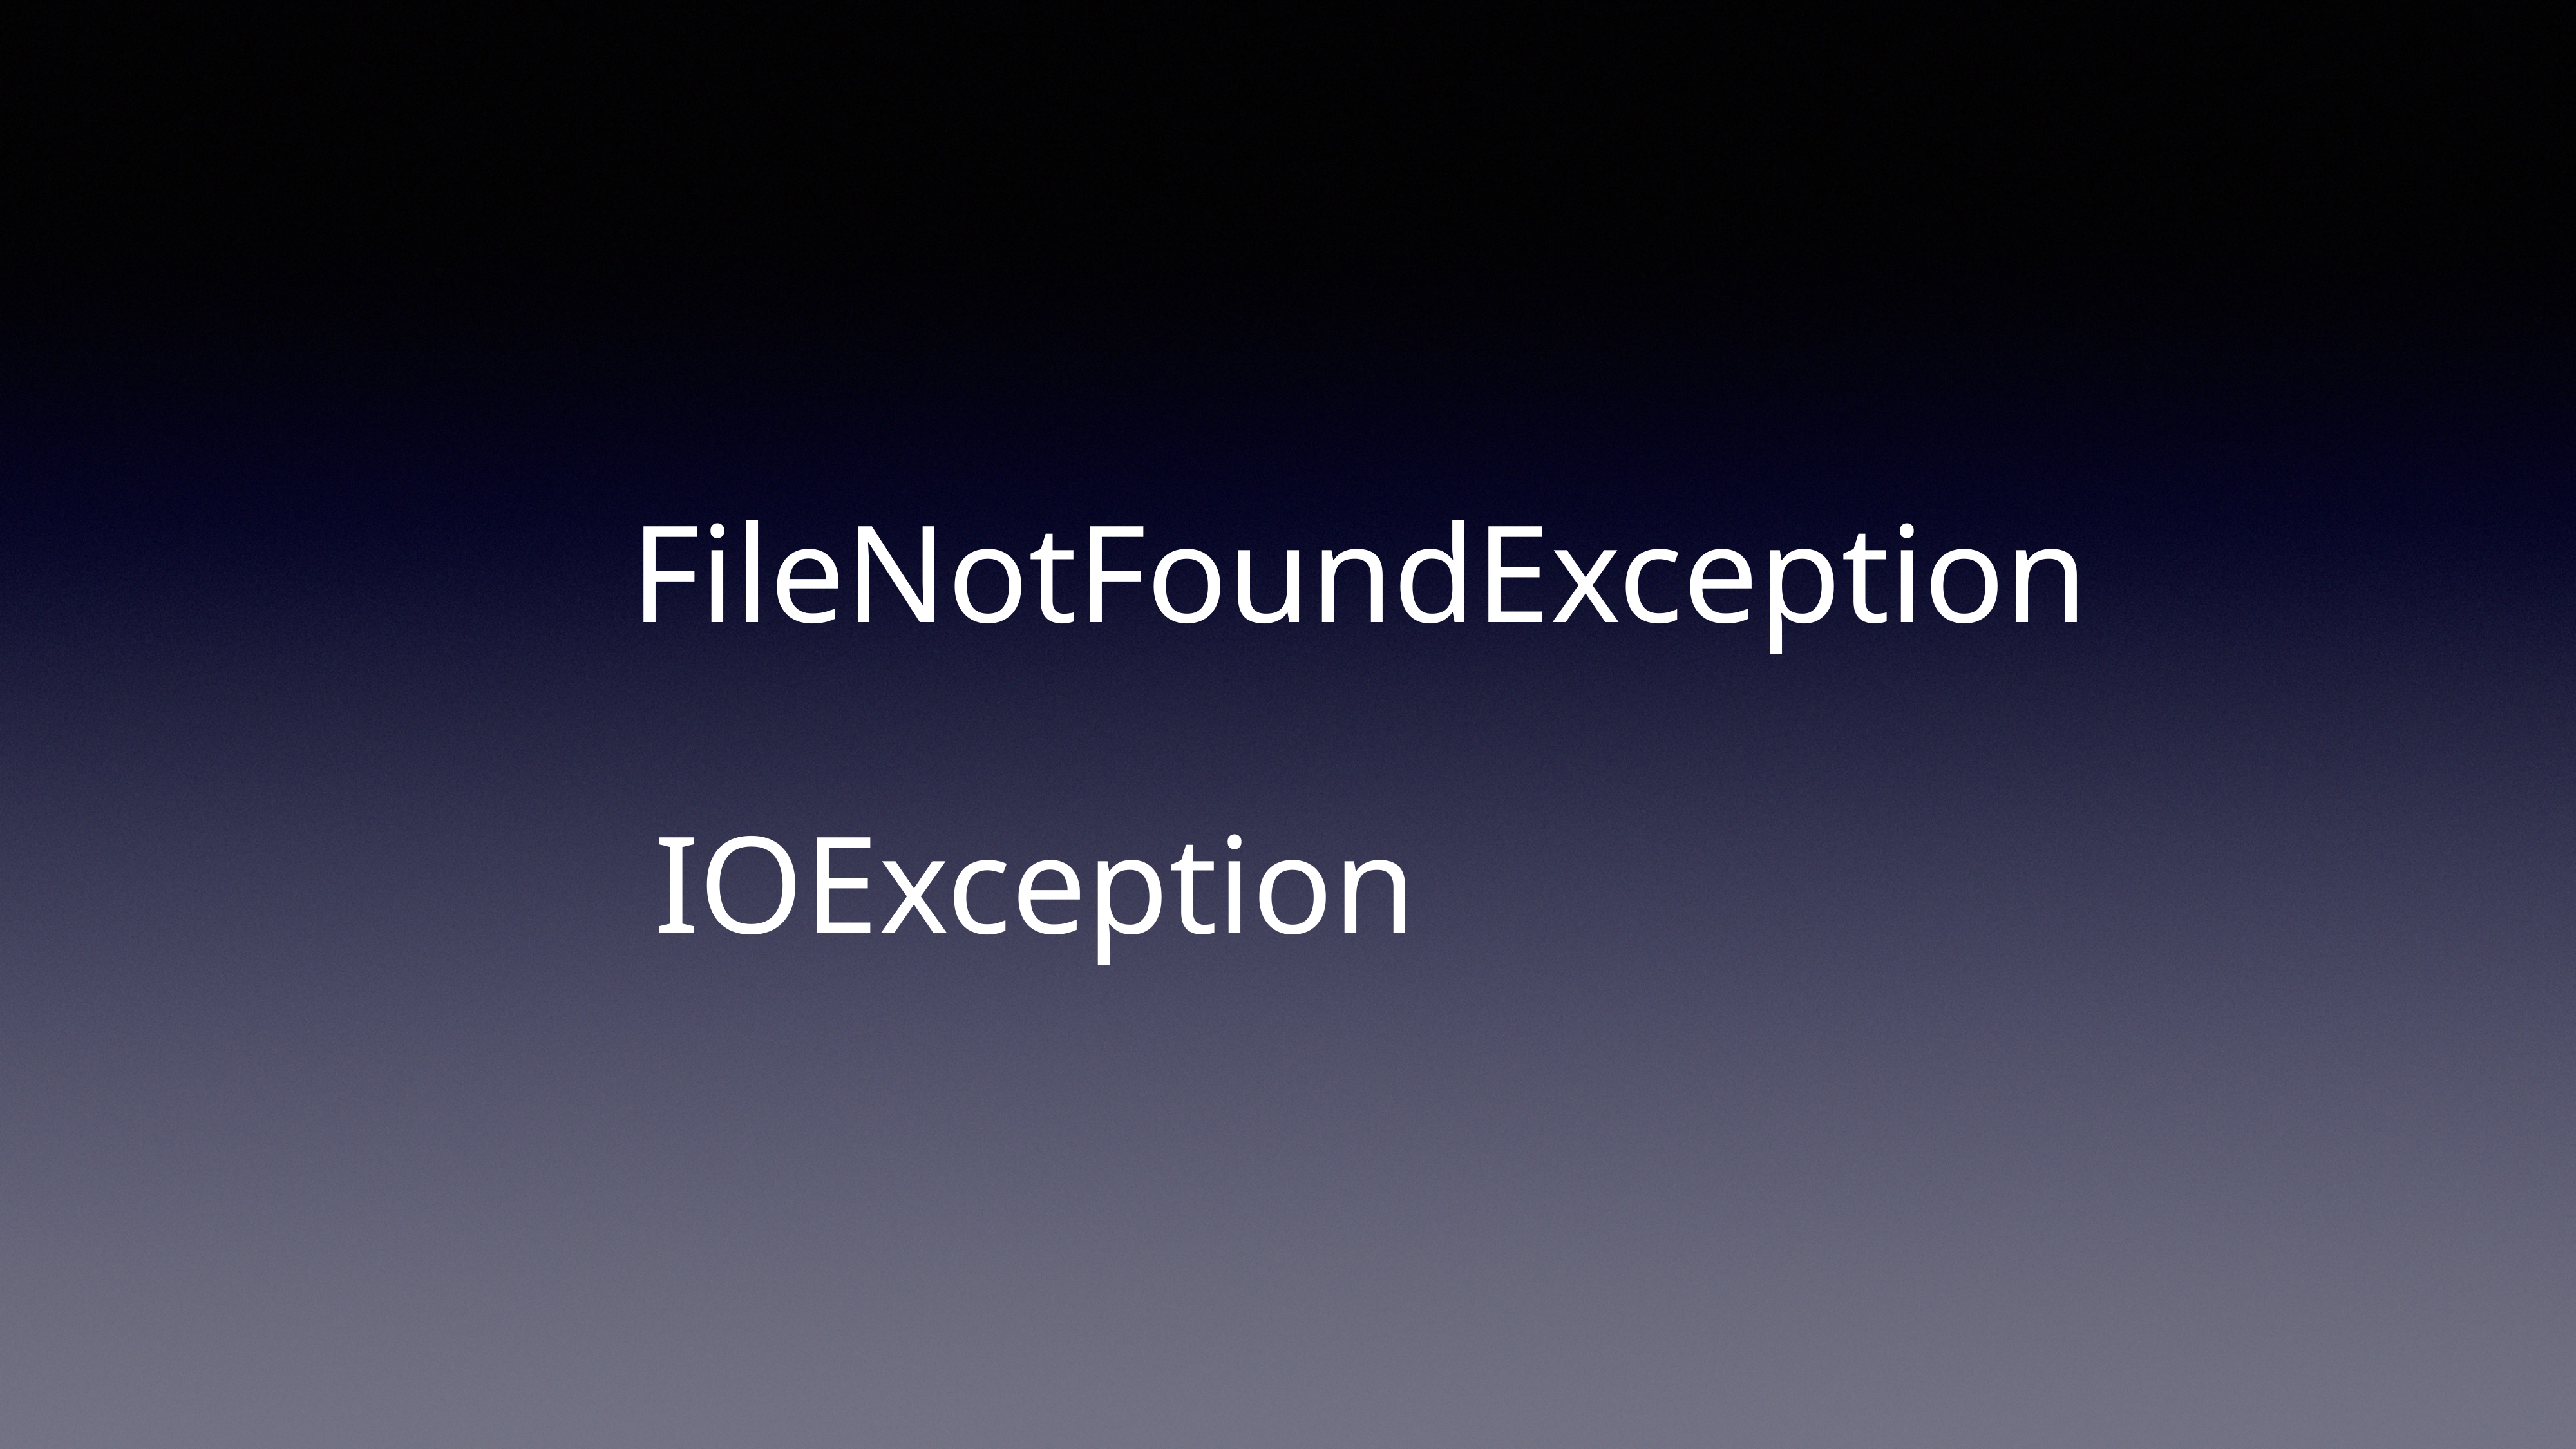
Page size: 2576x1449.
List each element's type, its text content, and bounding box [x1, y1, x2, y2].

text_box FileNotFoundException [625, 483, 2094, 655]
text_box IOException [648, 794, 1422, 966]
picture [0, 0, 2576, 1449]
